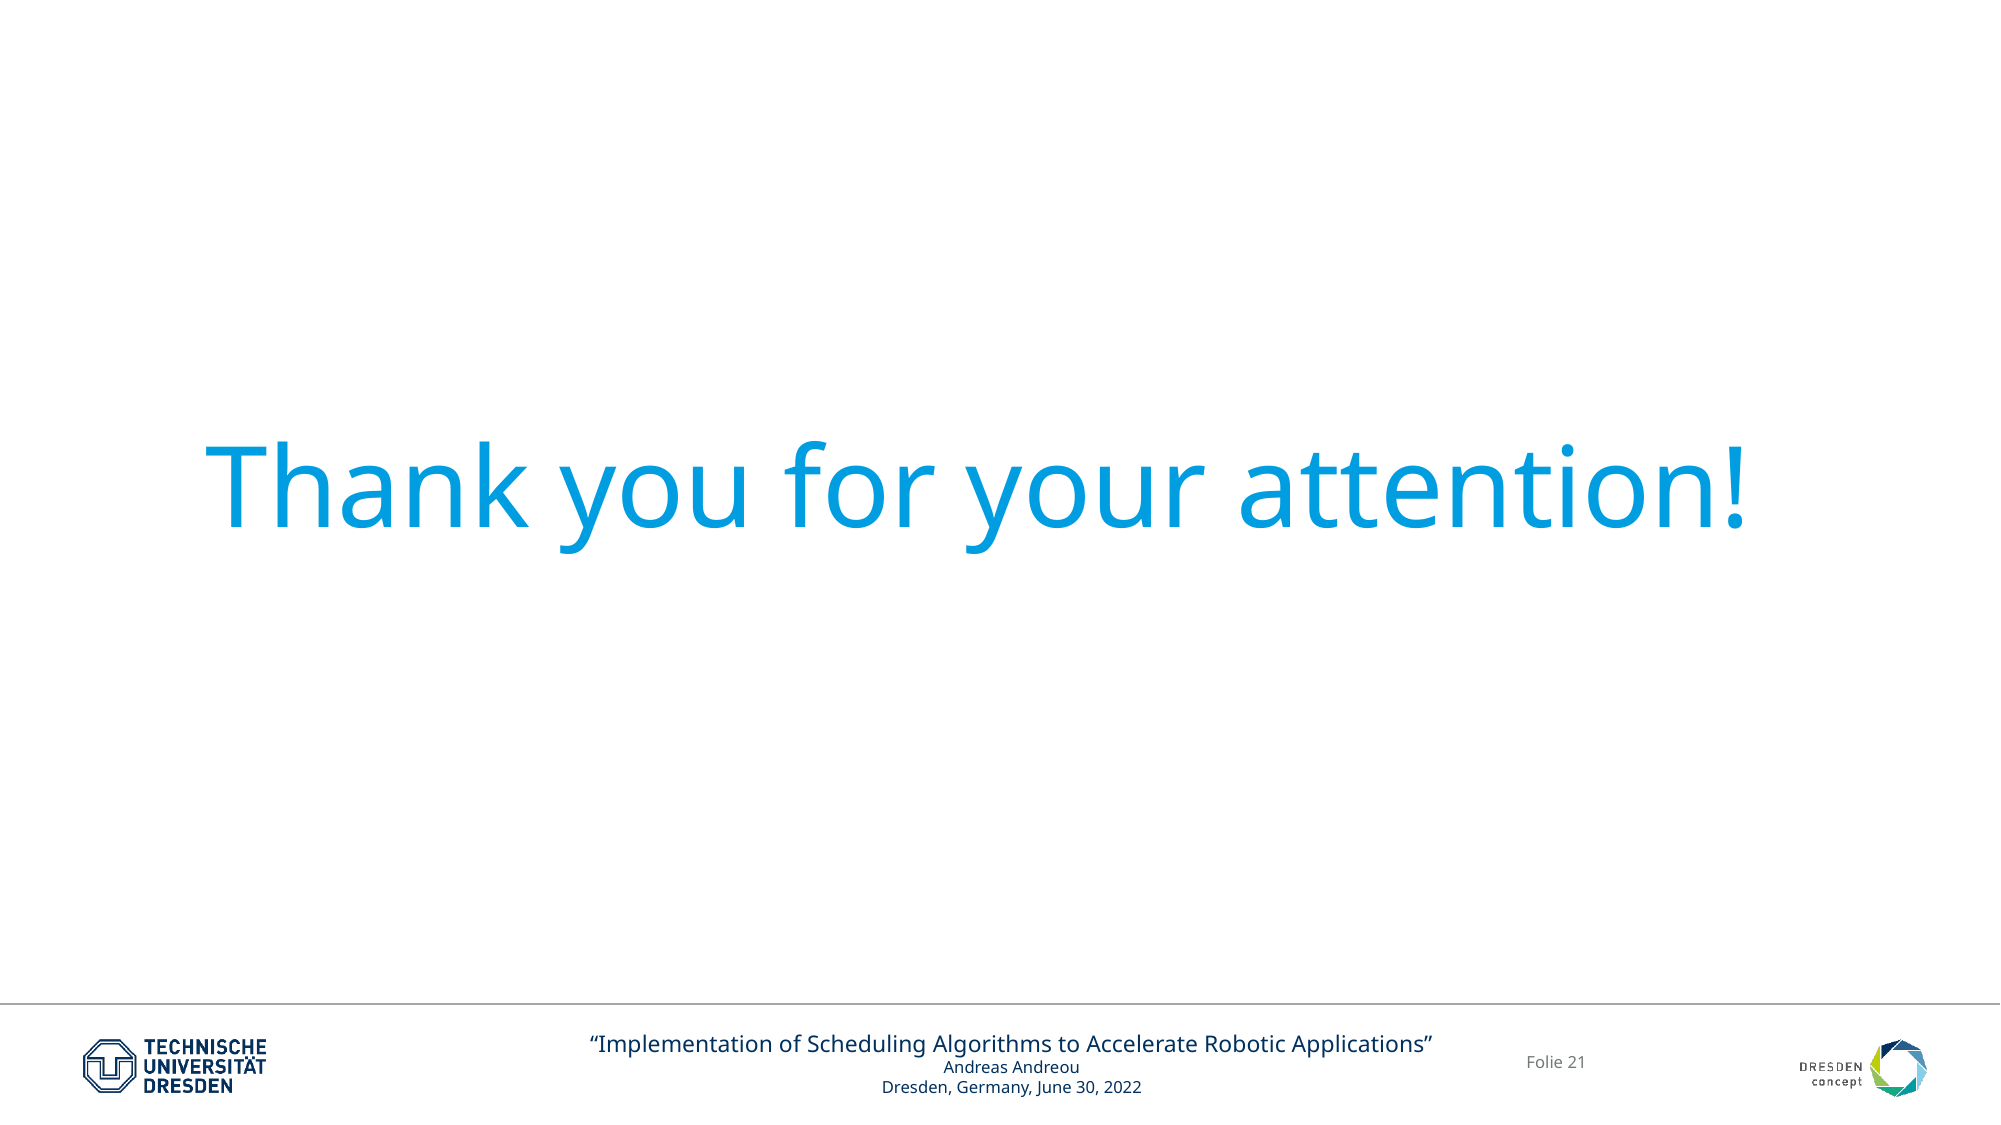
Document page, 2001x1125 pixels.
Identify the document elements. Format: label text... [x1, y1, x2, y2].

picture [83, 1039, 266, 1093]
text_box Thank you for your attention! [190, 407, 1767, 558]
picture [1800, 1039, 1927, 1097]
